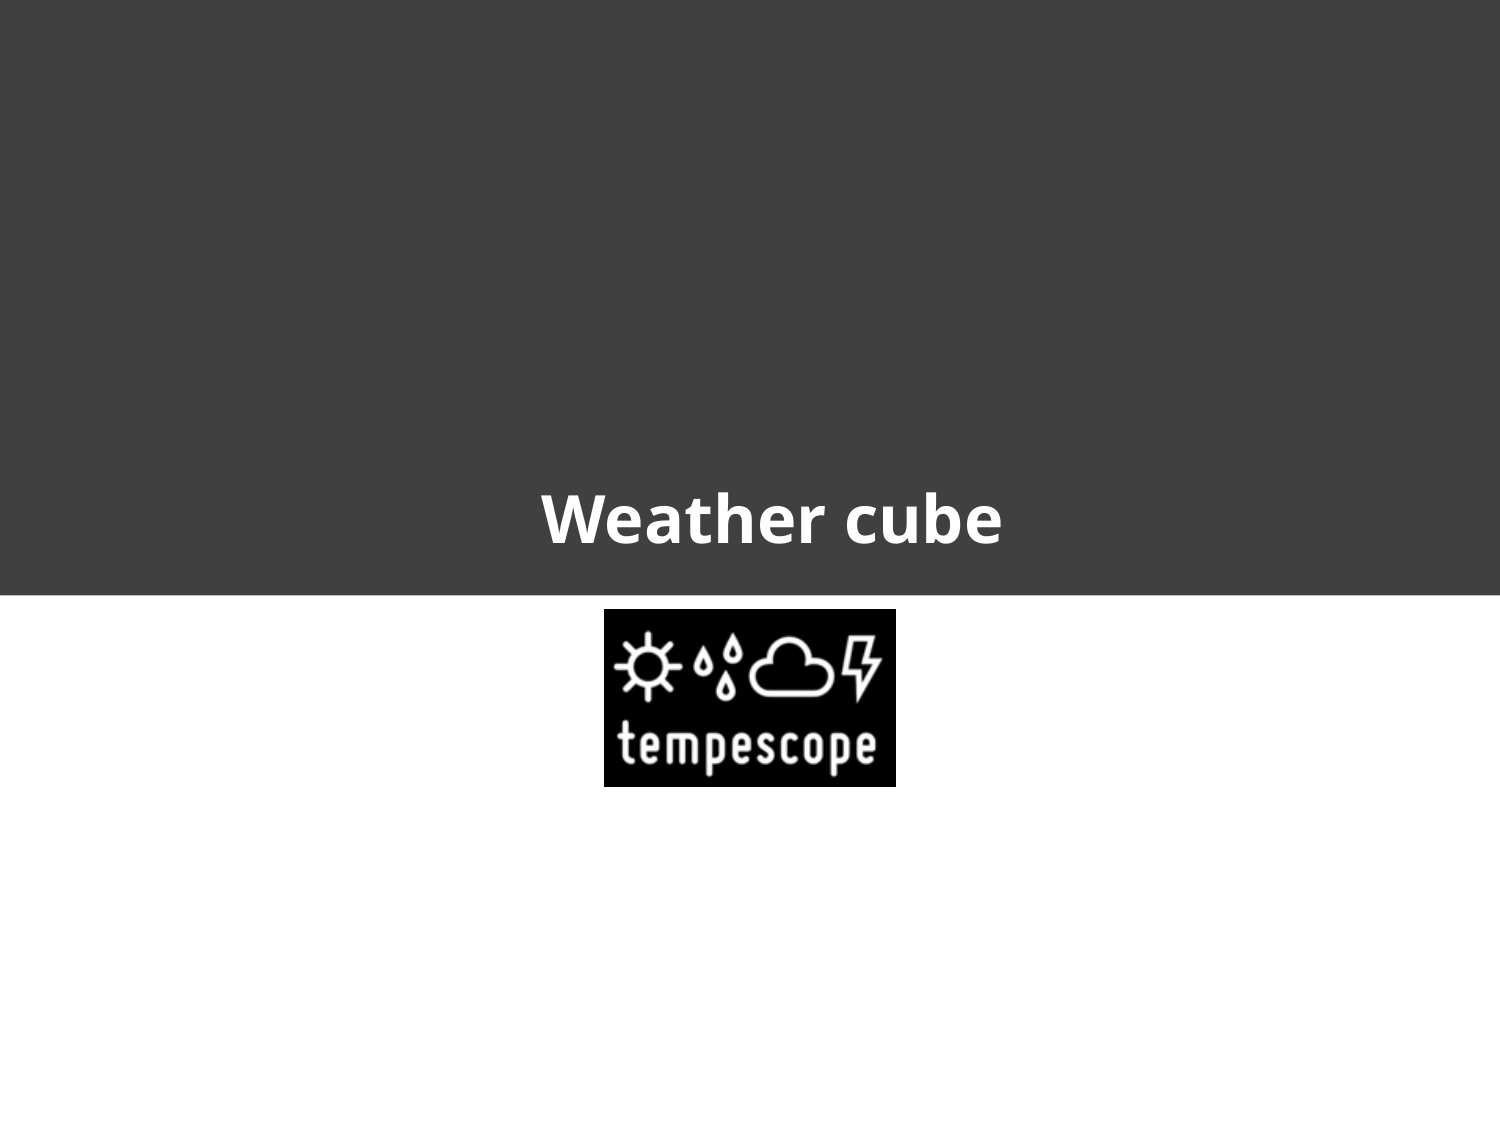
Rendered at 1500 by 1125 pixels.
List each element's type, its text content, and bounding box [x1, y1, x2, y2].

text_box Weather cube [407, 469, 1138, 565]
picture [604, 609, 896, 787]
text_box [0, 0, 1500, 597]
